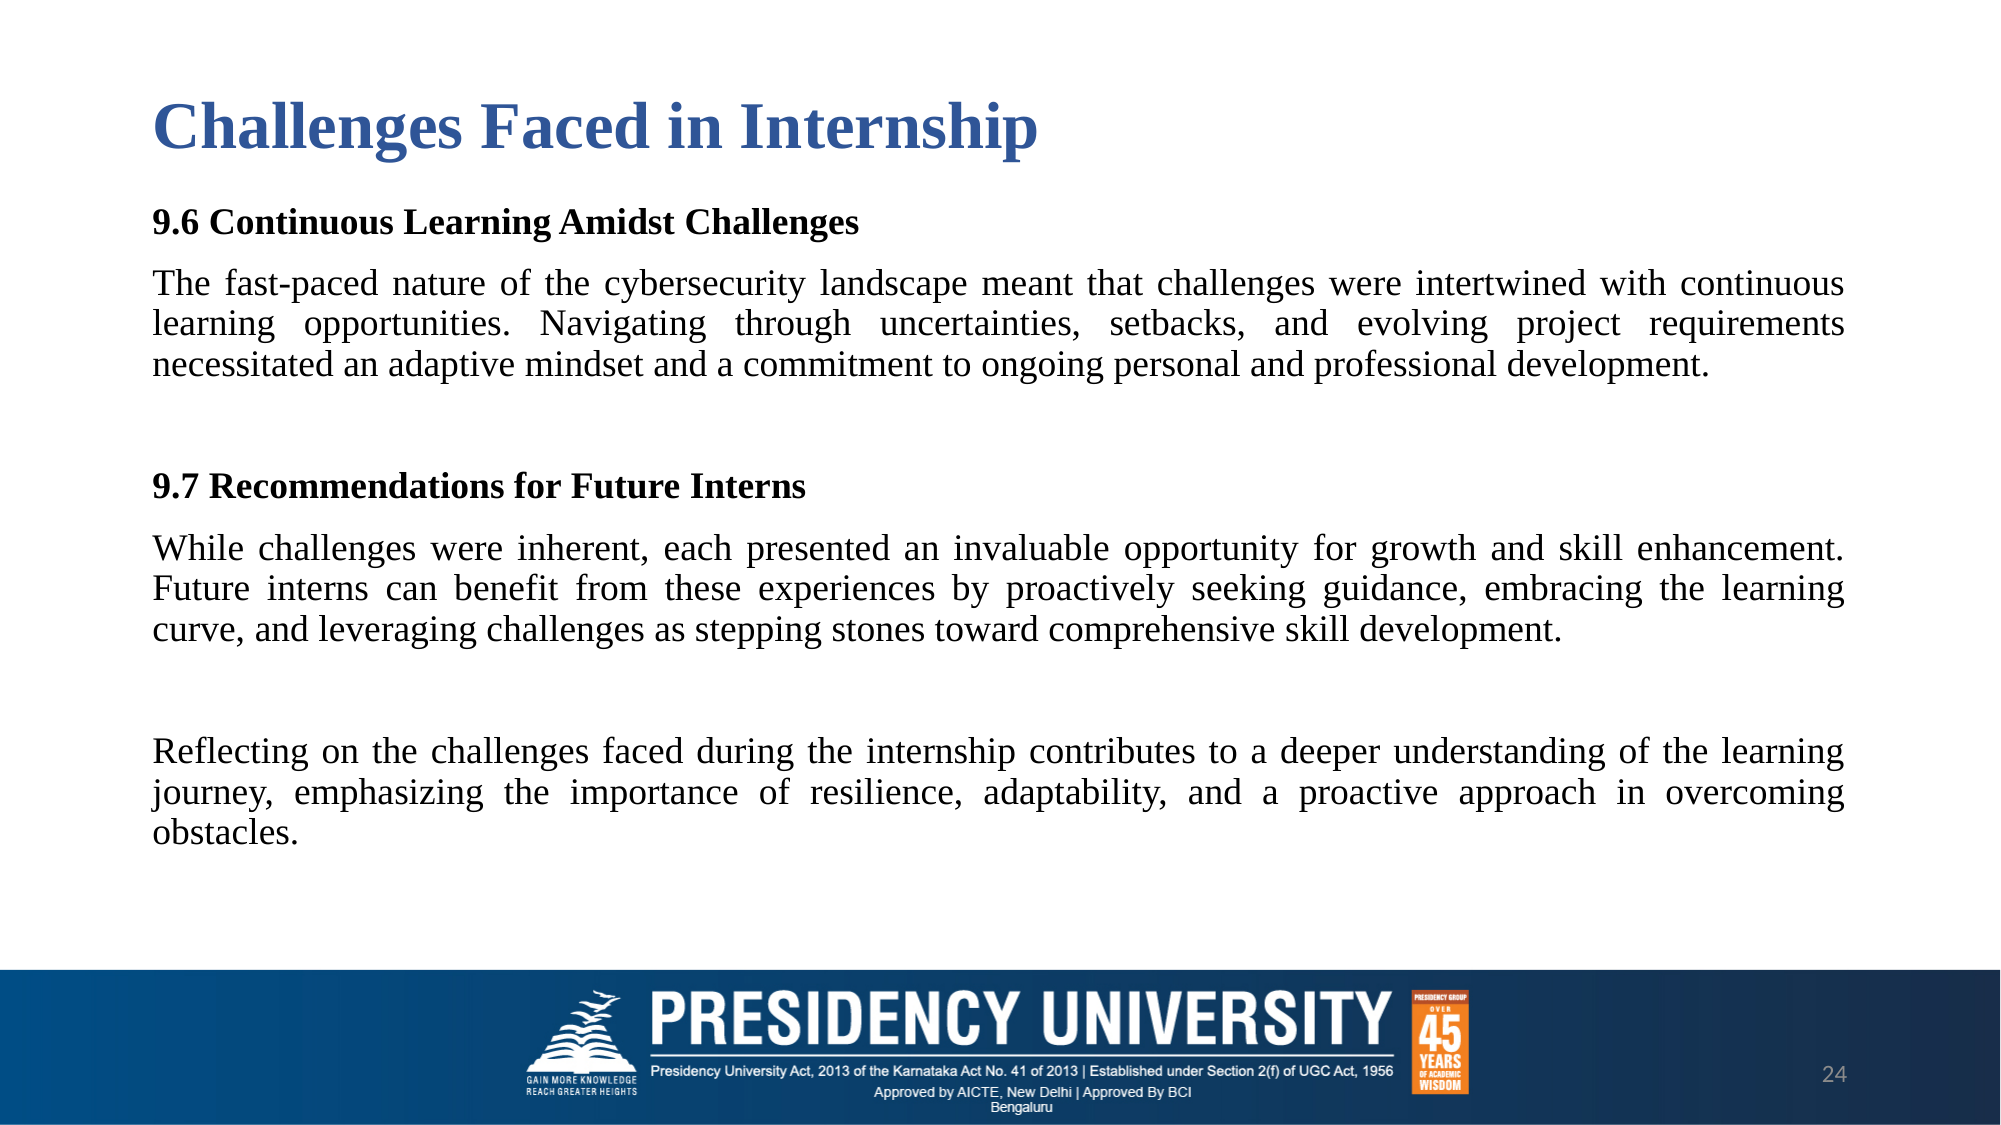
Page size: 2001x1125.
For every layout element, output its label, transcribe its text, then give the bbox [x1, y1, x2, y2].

slide_number 24 [1412, 1042, 1863, 1103]
picture [0, 0, 2001, 1125]
list 9.6 Continuous Learning Amidst Challenges The fast-paced nature of the cybersecurity landscape meant that challenges were intertwined with continuous learning opportunities. Navigating through uncertainties, setbacks, and evolving project requirements necessitated an adaptive mindset and a commitment to ongoing personal and professional development. 9.7 Recommendations for Future Interns While challenges were inherent, each presented an invaluable opportunity for growth and skill enhancement. Future interns can benefit from these experiences by proactively seeking guidance, embracing the learning curve, and leveraging challenges as stepping stones toward comprehensive skill development. Reflecting on the challenges faced during the internship contributes to a deeper understanding of the learning journey, emphasizing the importance of resilience, adaptability, and a proactive approach in overcoming obstacles. [137, 194, 1863, 937]
title Challenges Faced in Internship [137, 59, 1863, 194]
